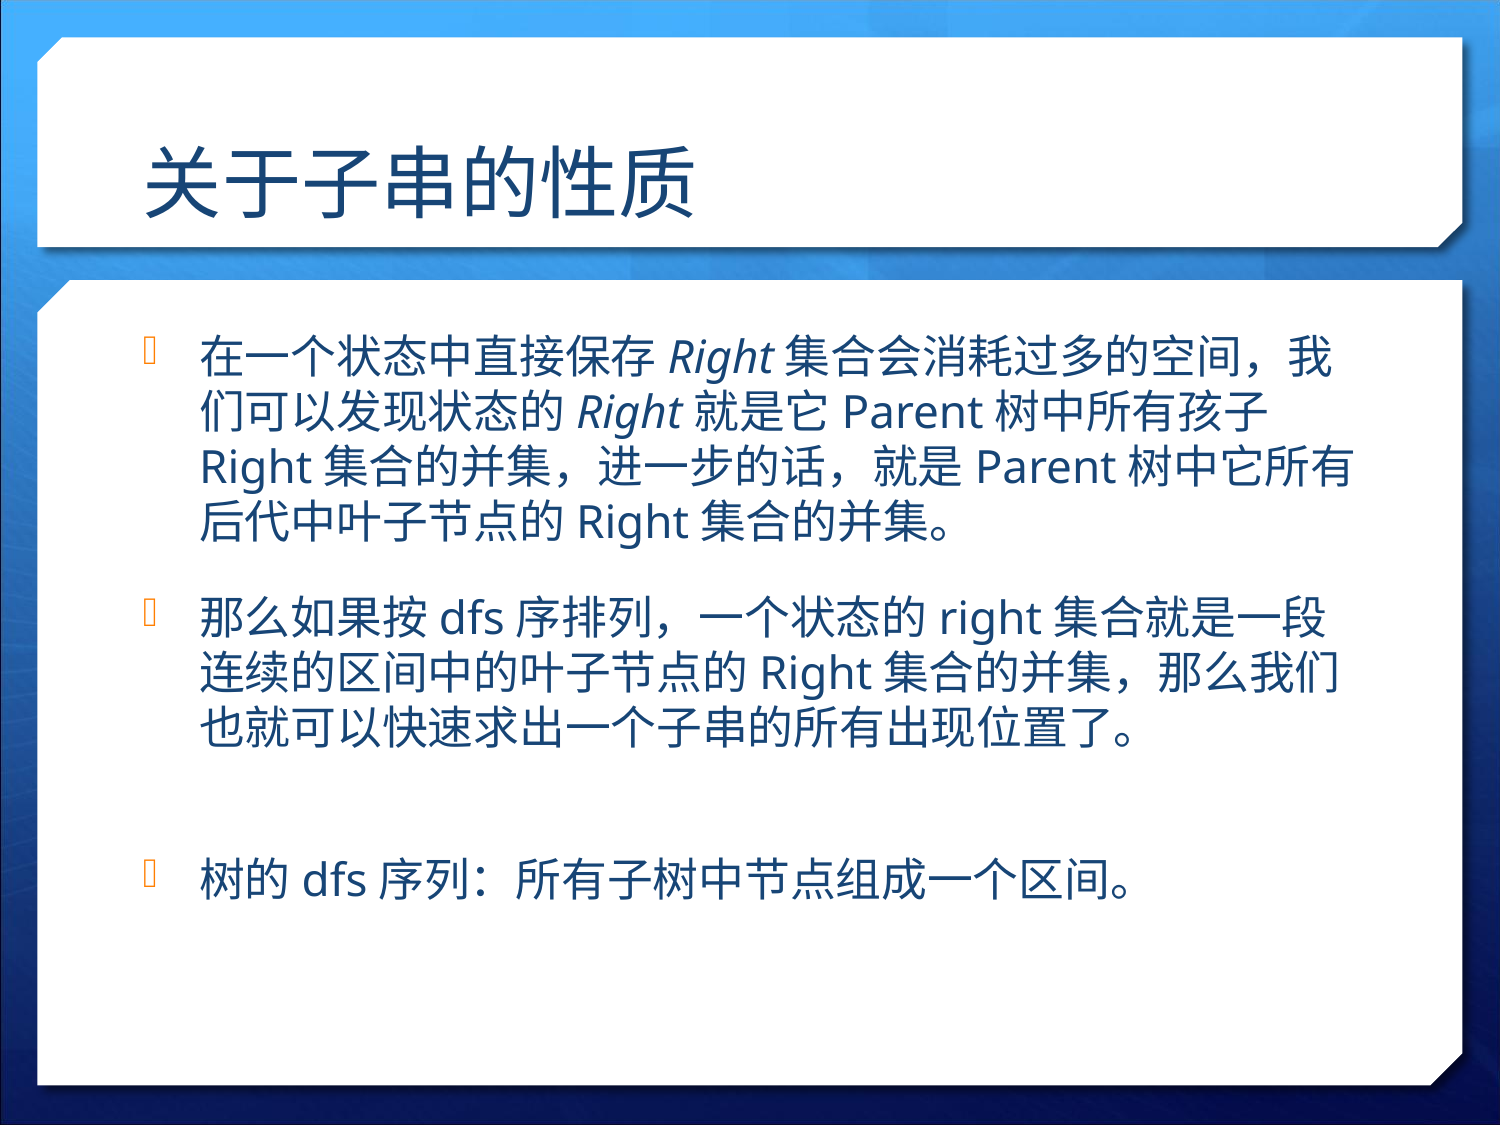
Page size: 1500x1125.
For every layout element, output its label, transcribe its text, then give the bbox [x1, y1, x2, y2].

picture [0, 0, 1500, 1125]
list 在一个状态中直接保存Right集合会消耗过多的空间，我们可以发现状态的Right就是它Parent树中所有孩子Right集合的并集，进一步的话，就是Parent树中它所有后代中叶子节点的Right集合的并集。 那么如果按dfs序排列，一个状态的right集合就是一段连续的区间中的叶子节点的Right集合的并集，那么我们也就可以快速求出一个子串的所有出现位置了。 树的dfs序列：所有子树中节点组成一个区间。 [127, 319, 1372, 978]
title 关于子串的性质 [127, 48, 1372, 236]
